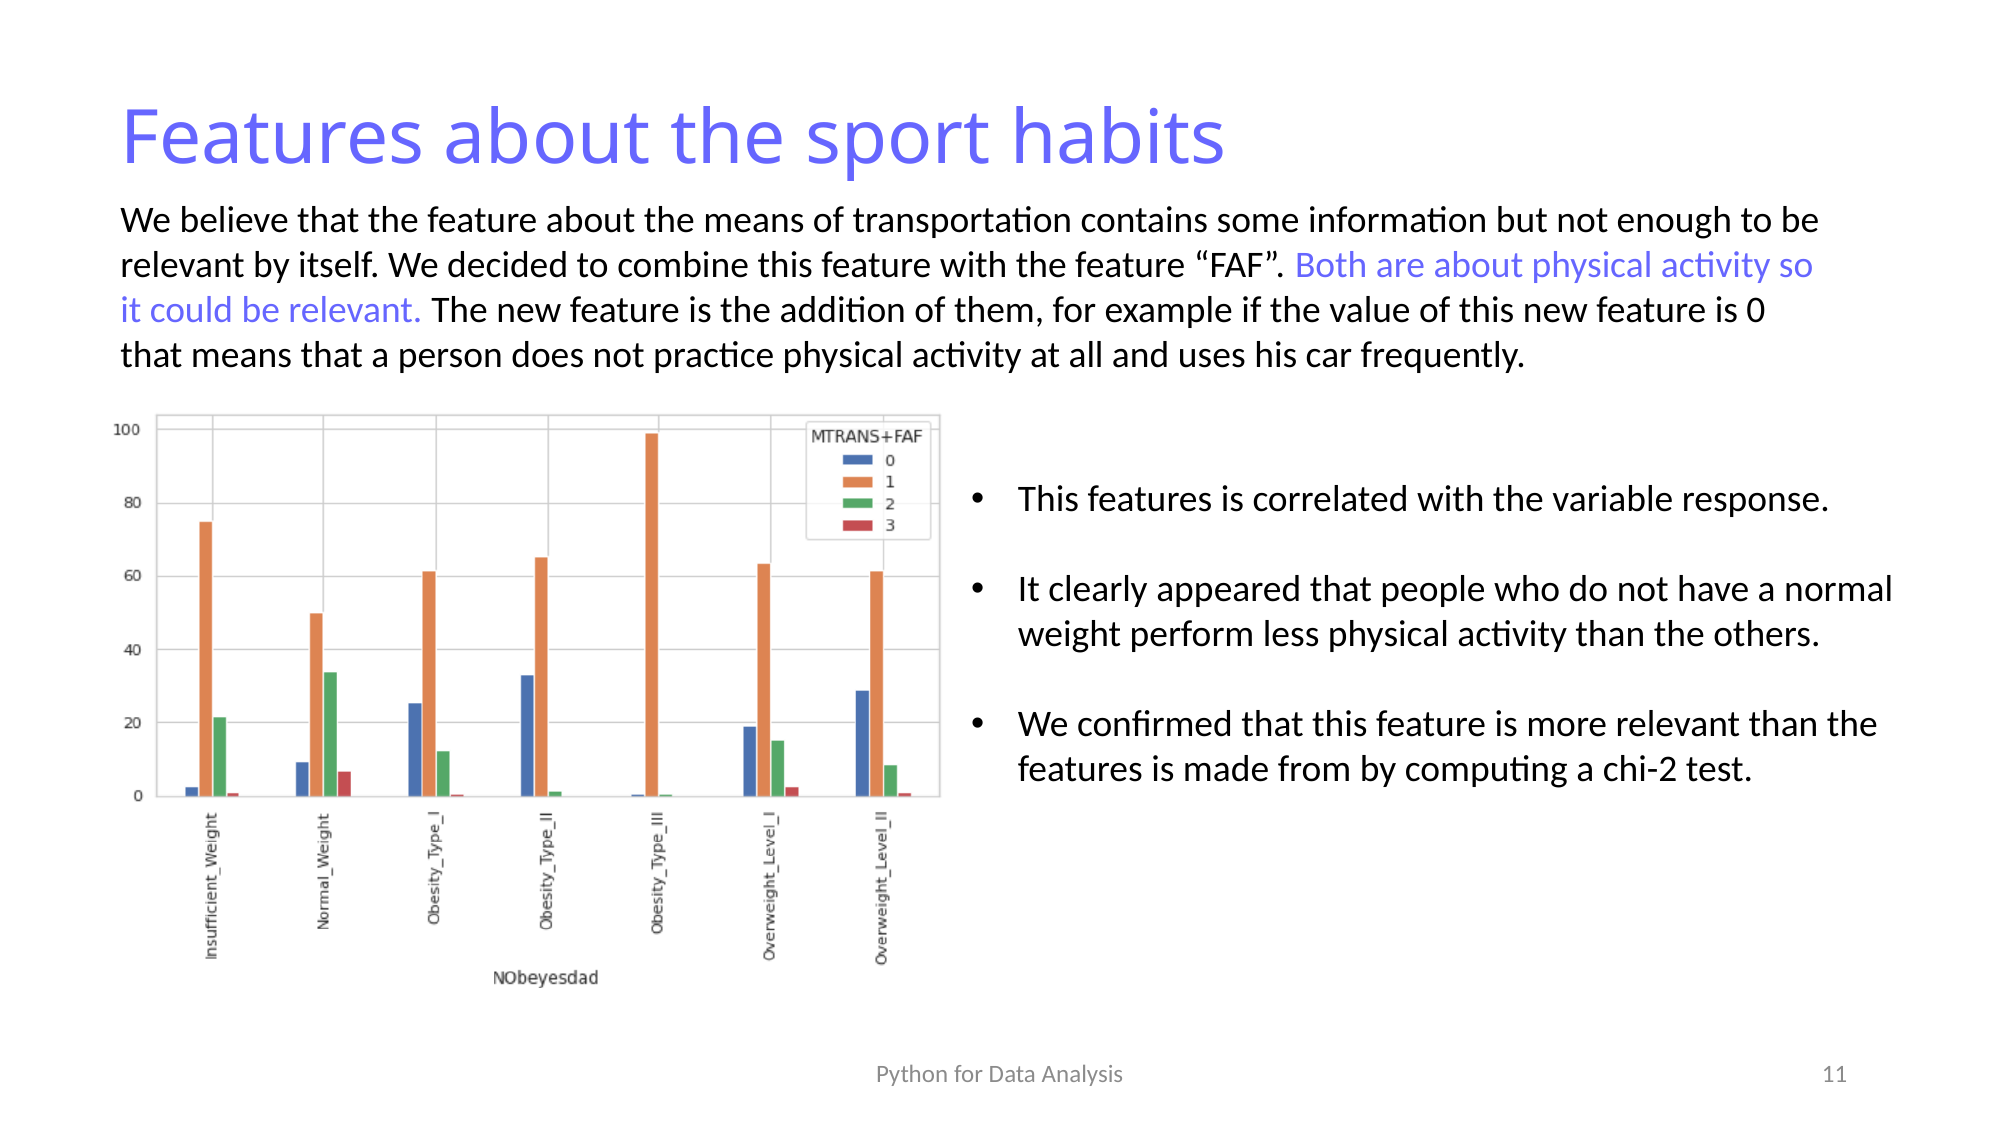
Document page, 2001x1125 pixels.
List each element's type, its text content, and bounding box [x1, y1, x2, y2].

picture [105, 402, 957, 1002]
text_box We believe that the feature about the means of transportation contains some information but not enough to be relevant by itself. We decided to combine this feature with the feature “FAF”. Both are about physical activity so it could be relevant. The new feature is the addition of them, for example if the value of this new feature is 0 that means that a person does not practice physical activity at all and uses his car frequently. [105, 187, 1851, 383]
footer Python for Data Analysis [662, 1042, 1338, 1103]
slide_number 11 [1412, 1042, 1863, 1103]
text_box This features is correlated with the variable response. It clearly appeared that people who do not have a normal weight perform less physical activity than the others. We confirmed that this feature is more relevant than the features is made from by computing a chi-2 test. [957, 467, 1939, 842]
text_box Features about the sport habits [105, 81, 1402, 187]
